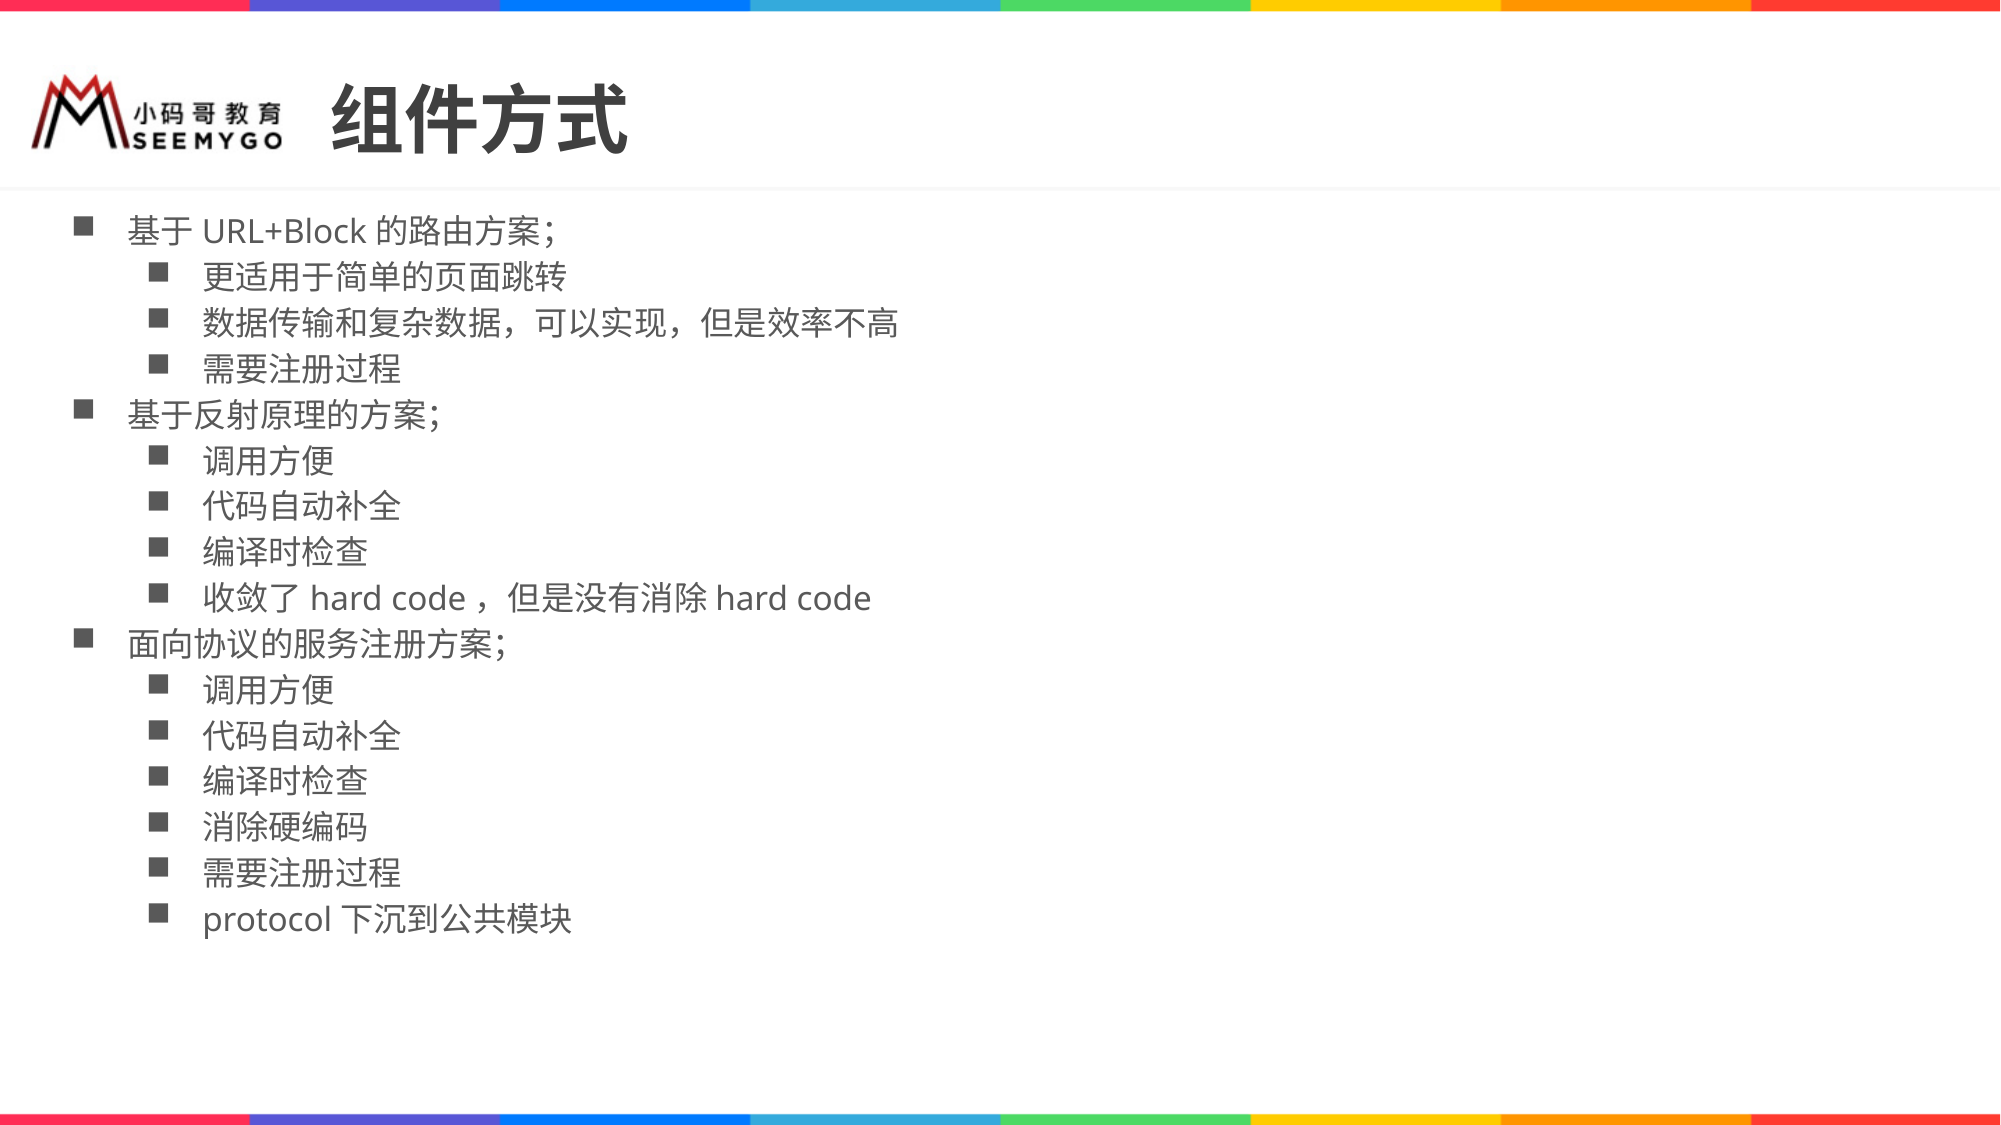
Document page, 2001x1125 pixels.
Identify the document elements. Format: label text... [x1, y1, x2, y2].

title 组件方式 [314, 64, 1968, 182]
picture [0, 0, 2001, 1125]
text_box 基于URL+Block的路由方案； 更适用于简单的页面跳转 数据传输和复杂数据，可以实现，但是效率不高 需要注册过程 基于反射原理的方案； 调用方便 代码自动补全 编译时检查 收敛了hard code，但是没有消除hard code 面向协议的服务注册方案； 调用方便 代码自动补全 编译时检查 消除硬编码 需要注册过程 protocol下沉到公共模块 [56, 197, 1943, 1072]
